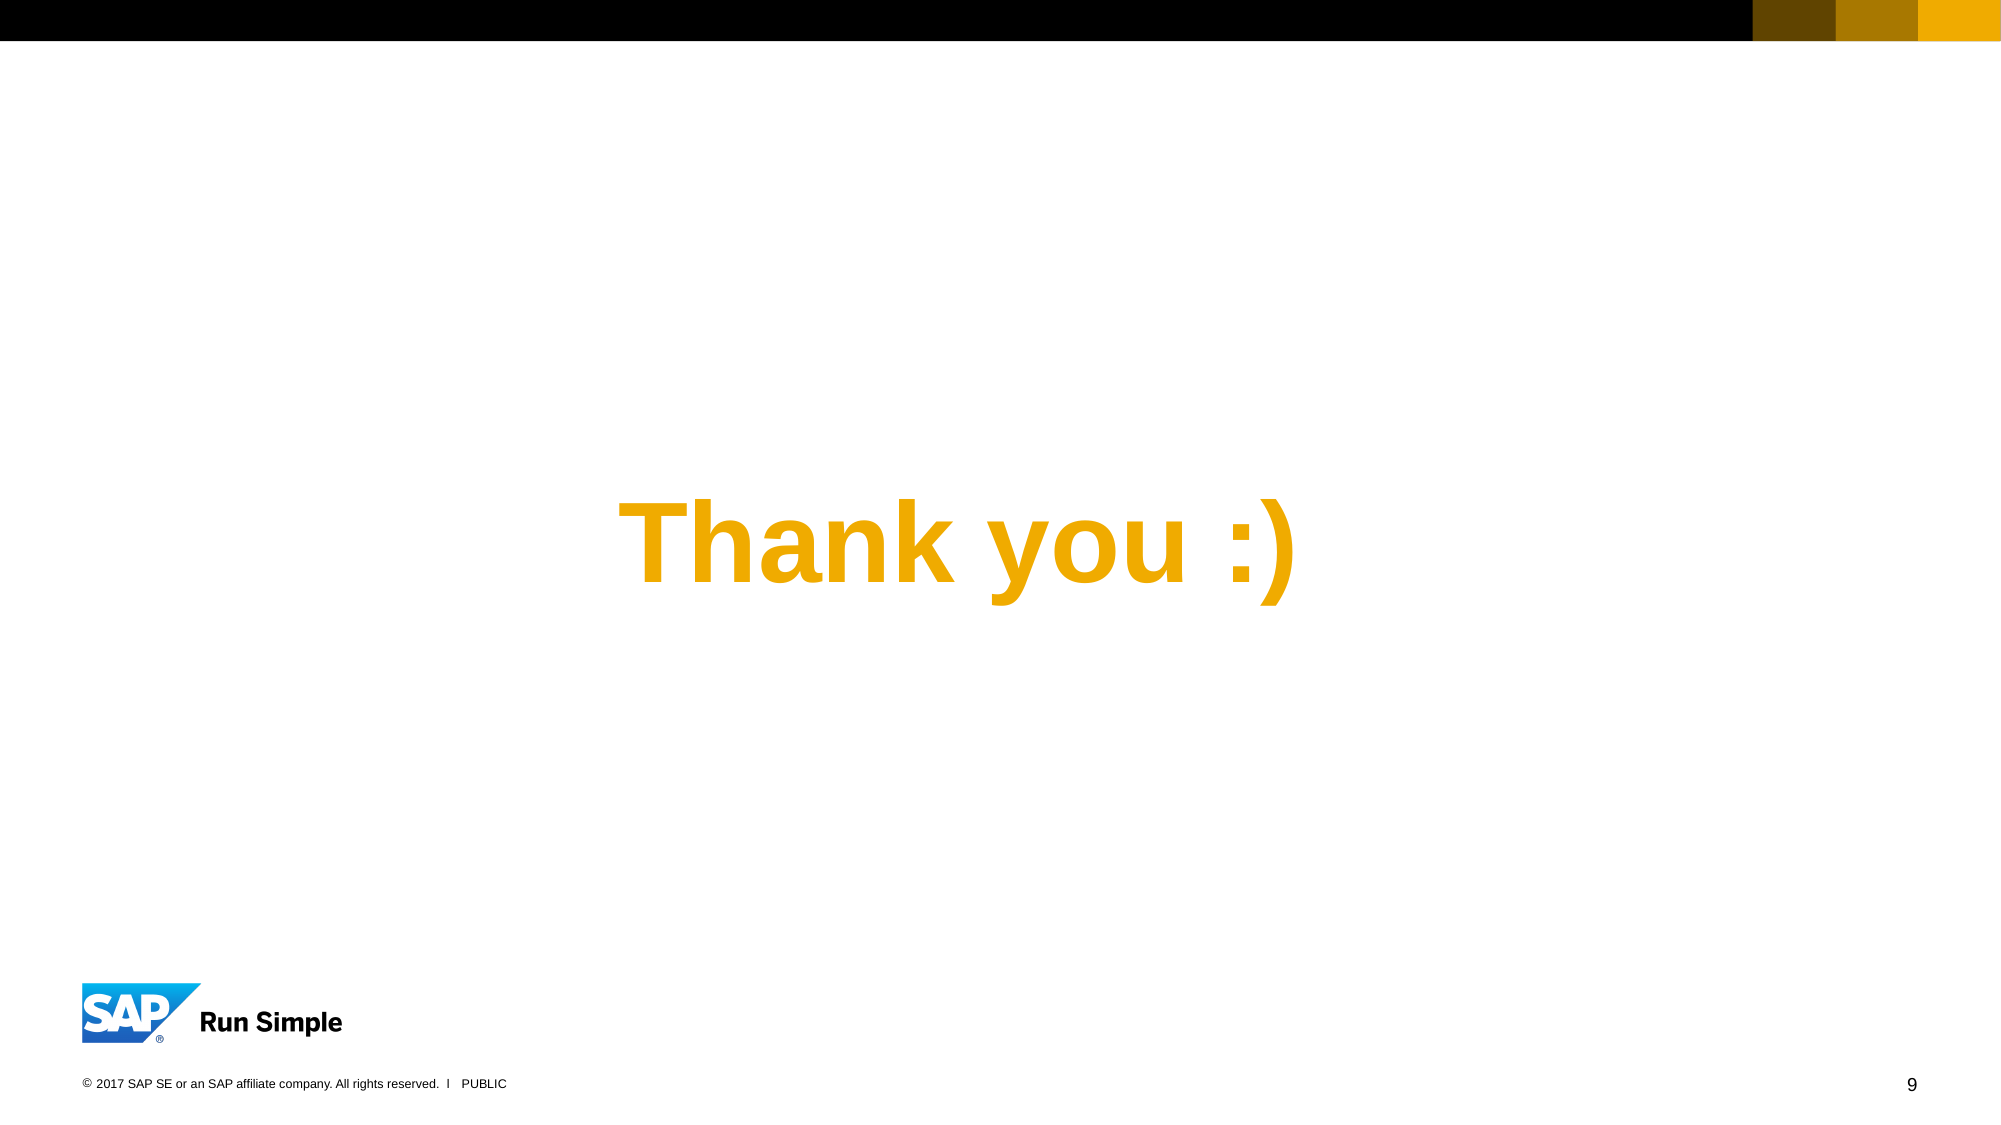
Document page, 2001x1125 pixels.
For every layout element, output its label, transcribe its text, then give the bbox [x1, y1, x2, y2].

picture [82, 983, 342, 1043]
title Thank you :) [618, 467, 1493, 620]
